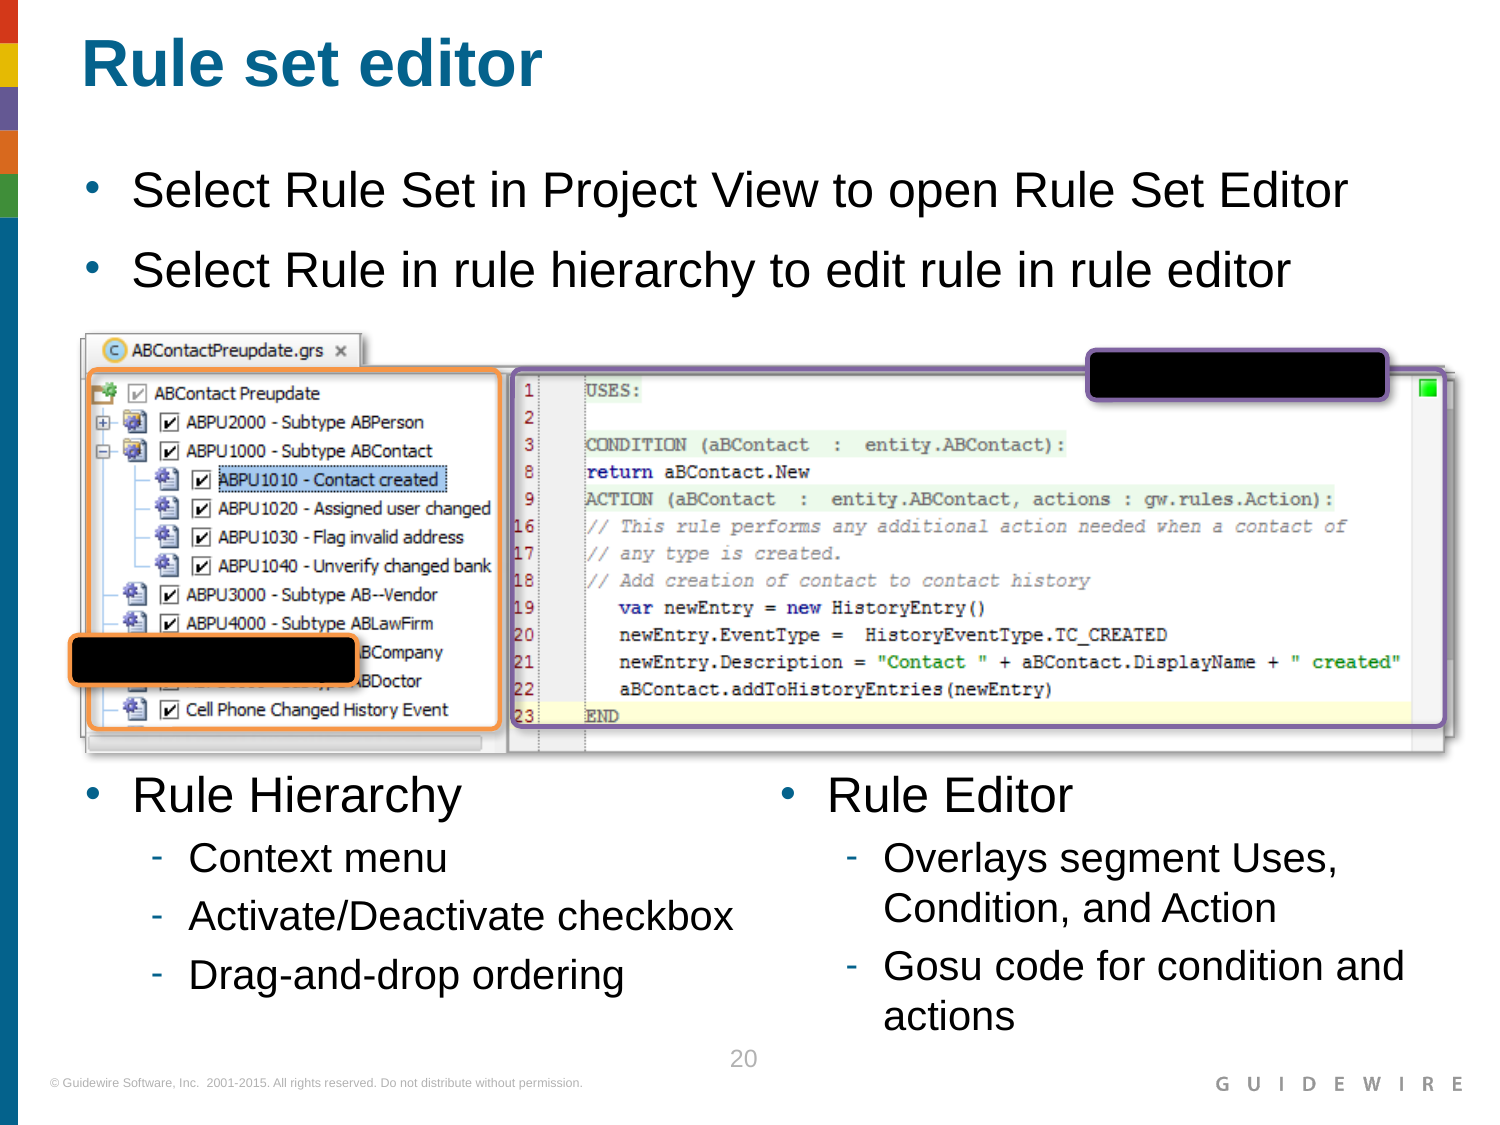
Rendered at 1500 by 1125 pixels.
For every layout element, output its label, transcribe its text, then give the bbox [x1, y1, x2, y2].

text_box Rule set editor [81, 19, 1446, 142]
picture [1215, 1073, 1480, 1096]
text_box Rule Hierarchy Context menu Activate/Deactivate checkbox Drag-and-drop ordering [85, 762, 755, 1050]
text_box Rule Hierarchy [69, 635, 75, 685]
picture [80, 332, 1456, 753]
text_box Rule Editor Overlays segment Uses, Condition, and Action Gosu code for condition and actions [779, 762, 1450, 1025]
text_box Select Rule Set in Project View to open Rule Set Editor Select Rule in rule hierarchy to edit rule in rule editor [69, 149, 1435, 350]
